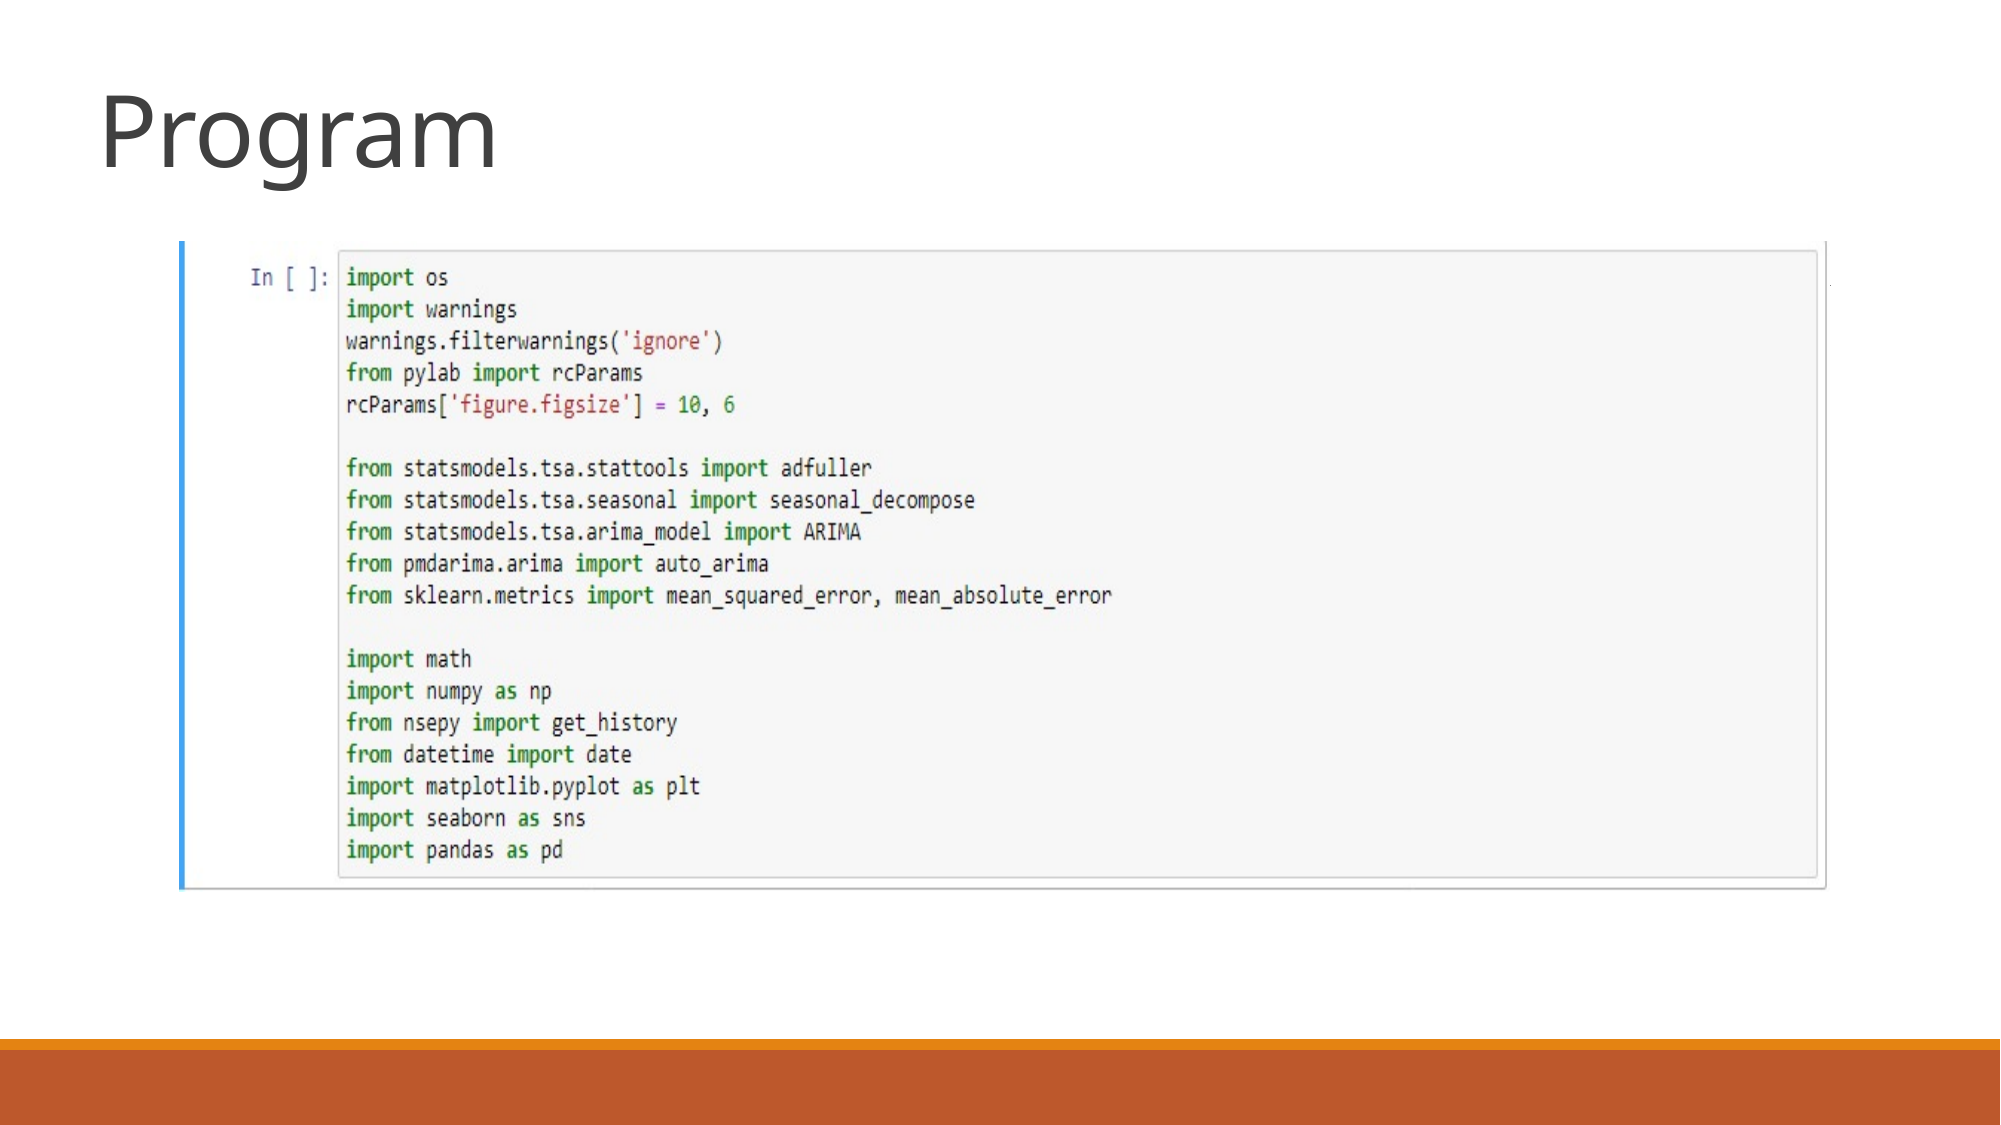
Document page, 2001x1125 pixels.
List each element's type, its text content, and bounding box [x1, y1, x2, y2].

title Program [82, 62, 1732, 195]
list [179, 241, 1831, 892]
